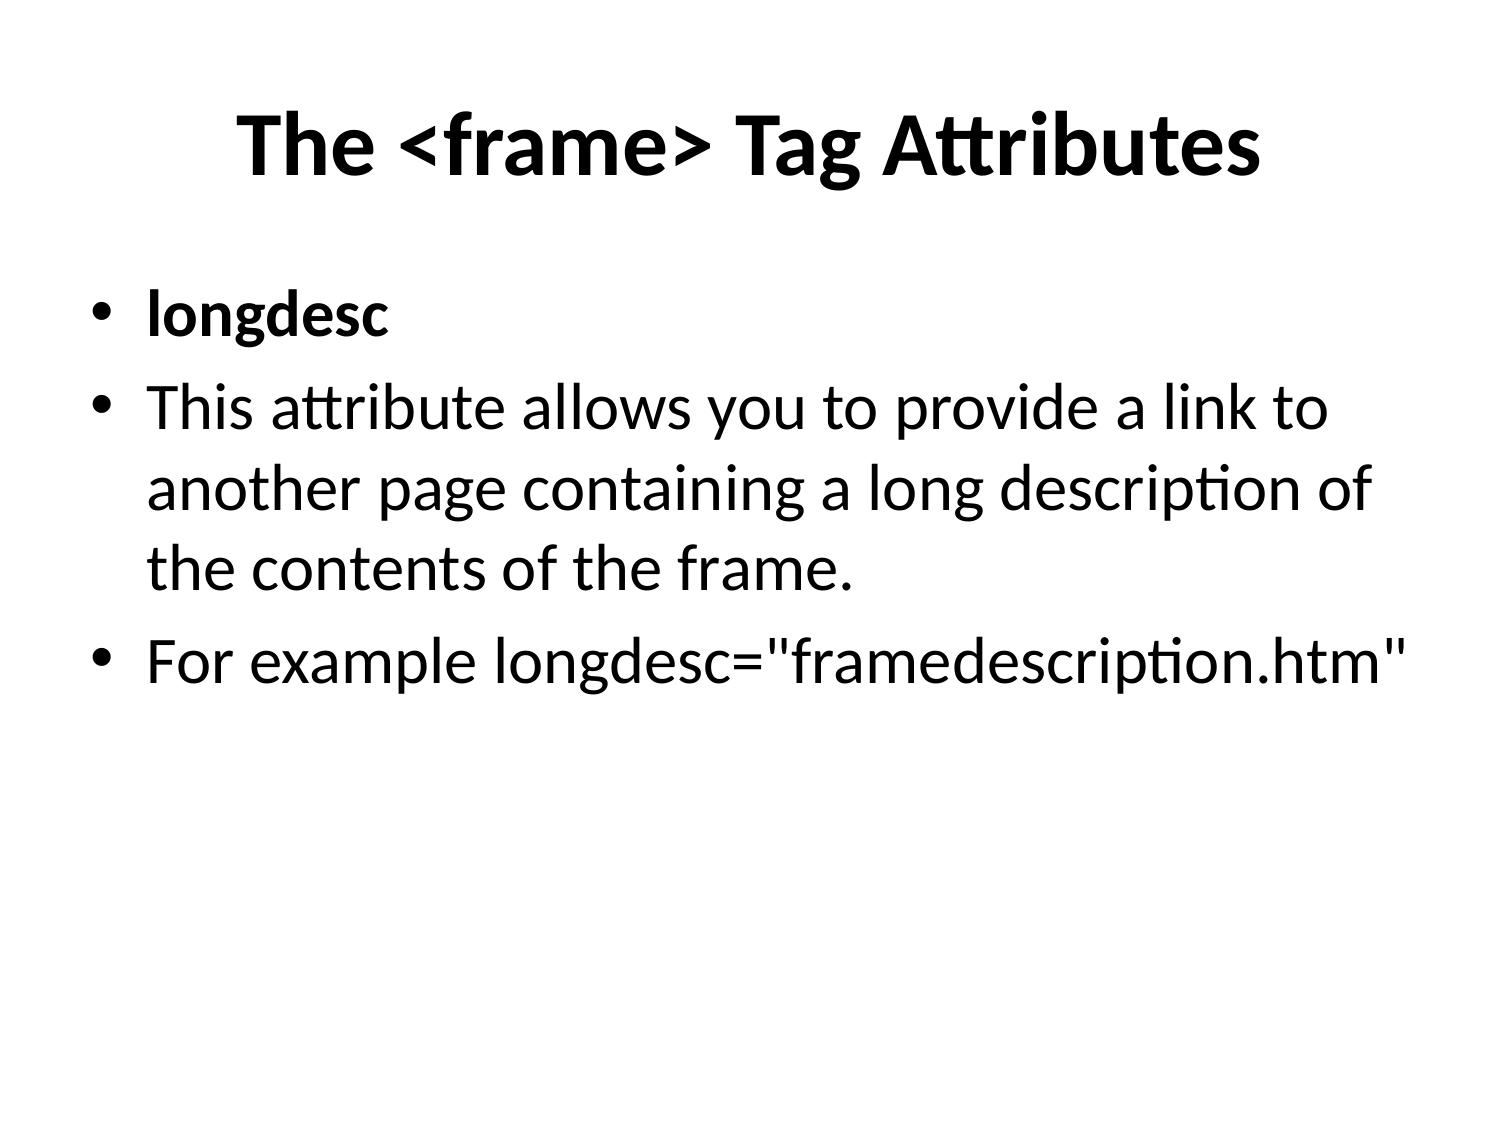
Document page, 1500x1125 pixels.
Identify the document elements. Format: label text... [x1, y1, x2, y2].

list longdesc This attribute allows you to provide a link to another page containing a long description of the contents of the frame. For example longdesc="framedescription.htm" [75, 262, 1425, 1005]
title The <frame> Tag Attributes [75, 45, 1425, 233]
